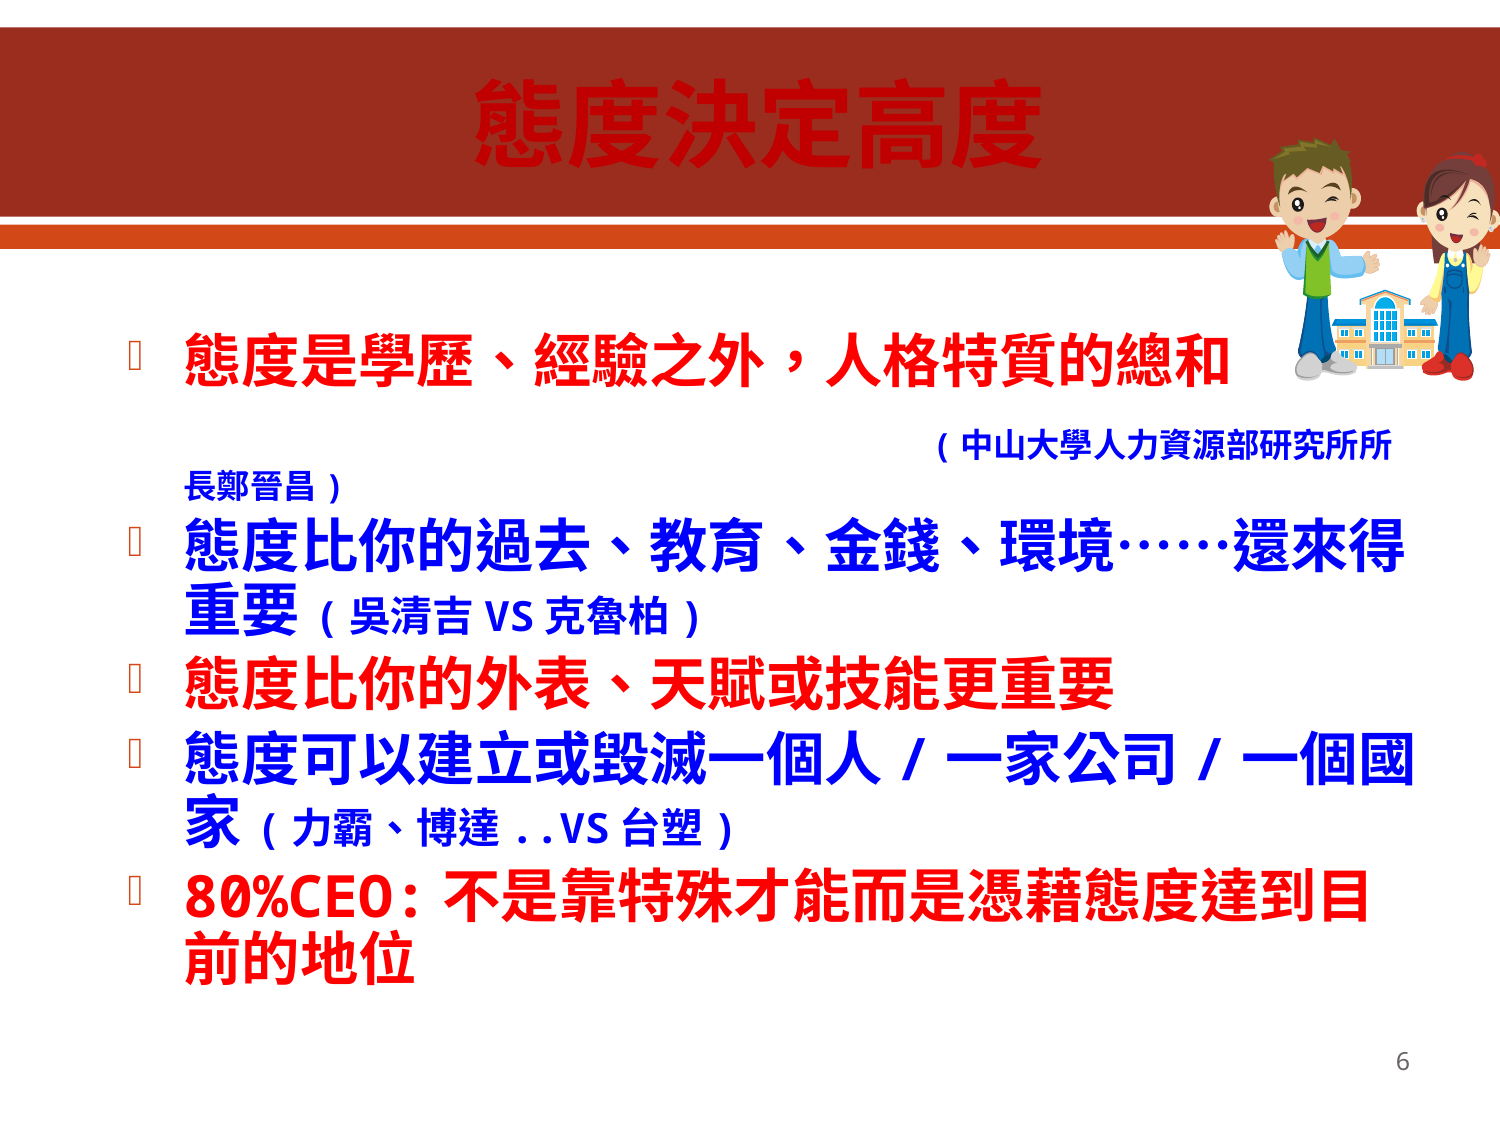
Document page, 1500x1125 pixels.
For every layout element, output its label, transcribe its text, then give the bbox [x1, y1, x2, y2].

title 態度決定高度 [45, 53, 1471, 191]
picture [1268, 136, 1500, 381]
list 態度是學歷、經驗之外，人格特質的總和 (中山大學人力資源部研究所所長鄭晉昌) 態度比你的過去、教育、金錢、環境……還來得重要(吳清吉VS克魯柏) 態度比你的外表、天賦或技能更重要 態度可以建立或毀滅一個人/一家公司/一個國家(力霸、博達..VS台塑) 80%CEO:不是靠特殊才能而是憑藉態度達到目前的地位 [112, 324, 1436, 1000]
slide_number 6 [1074, 1025, 1425, 1100]
